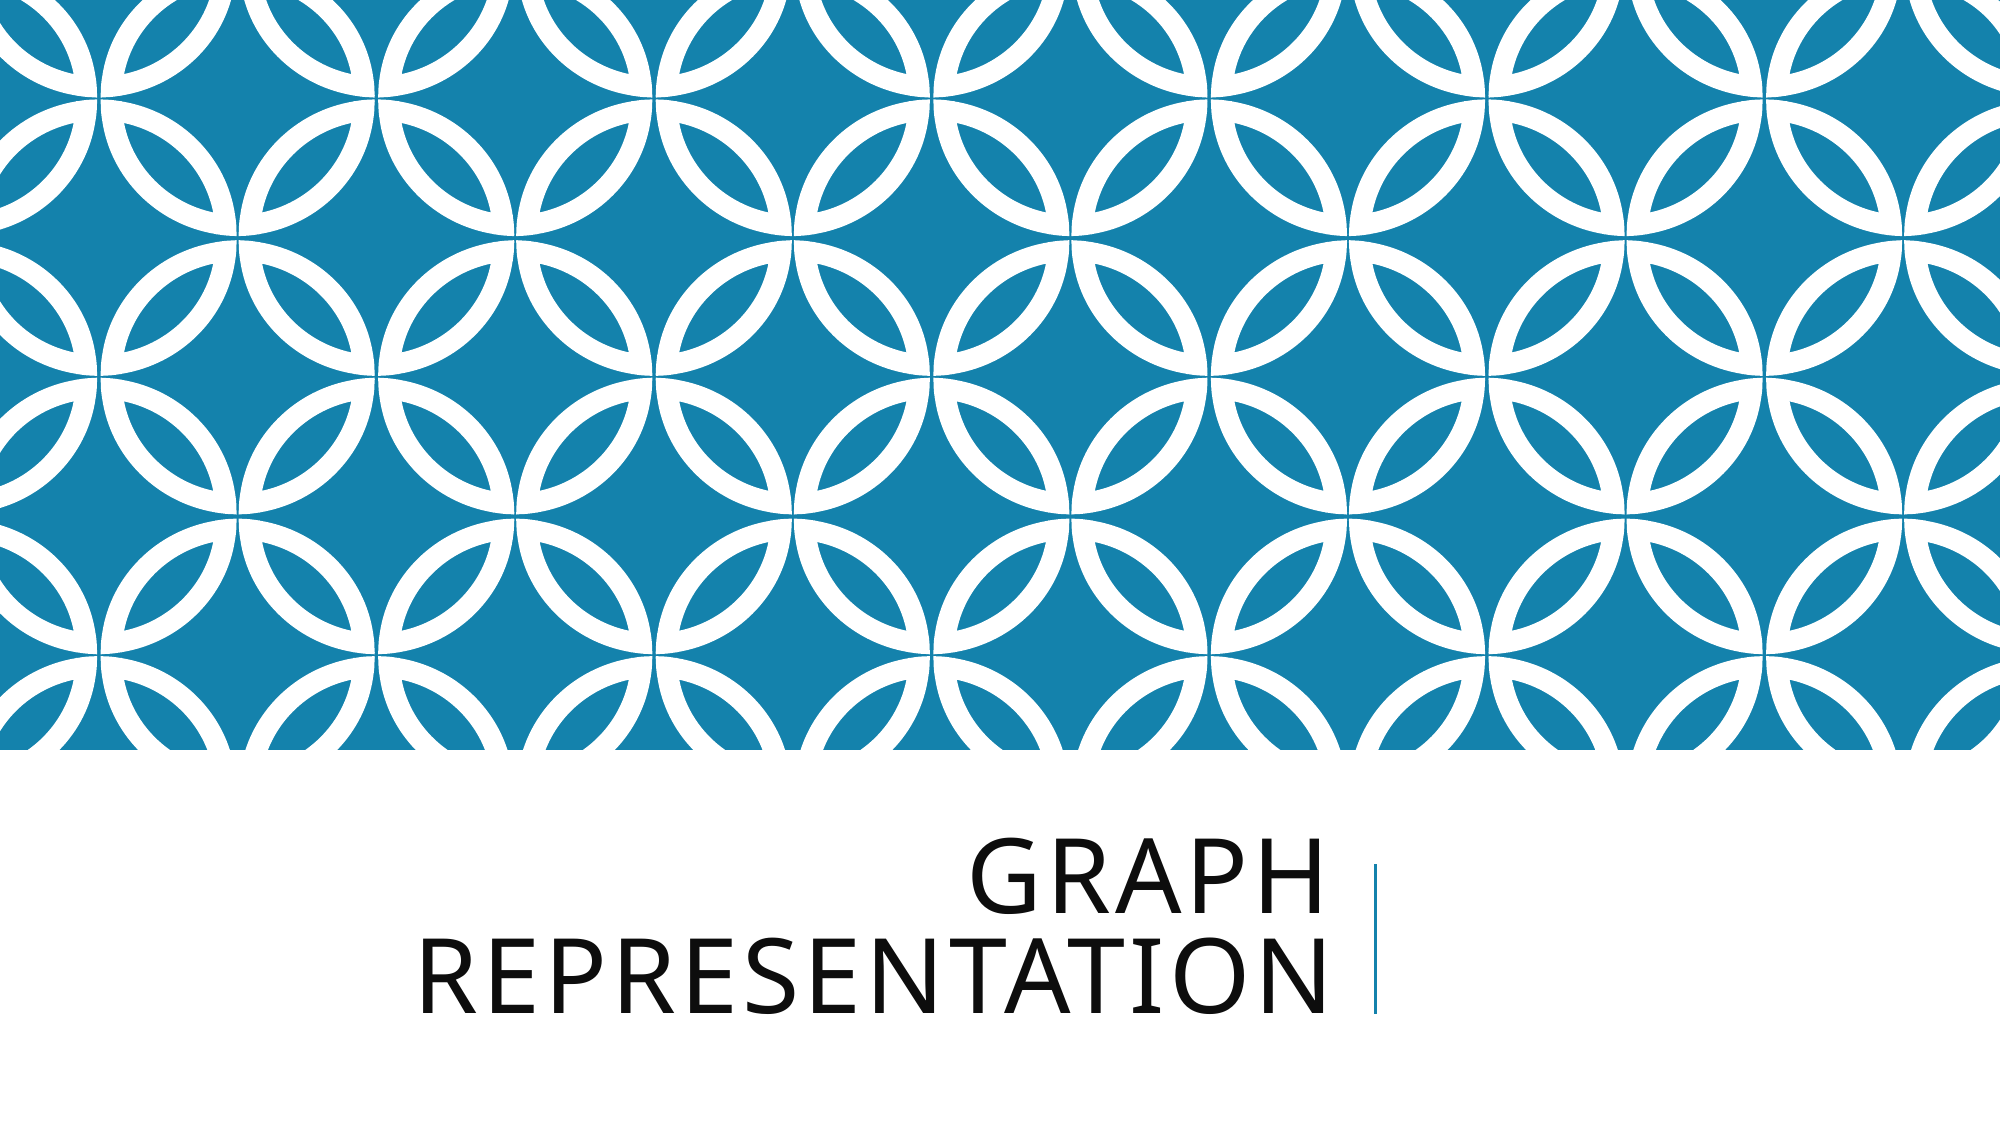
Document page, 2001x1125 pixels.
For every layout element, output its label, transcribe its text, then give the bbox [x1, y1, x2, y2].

title Graph Representation [75, 813, 1350, 1054]
